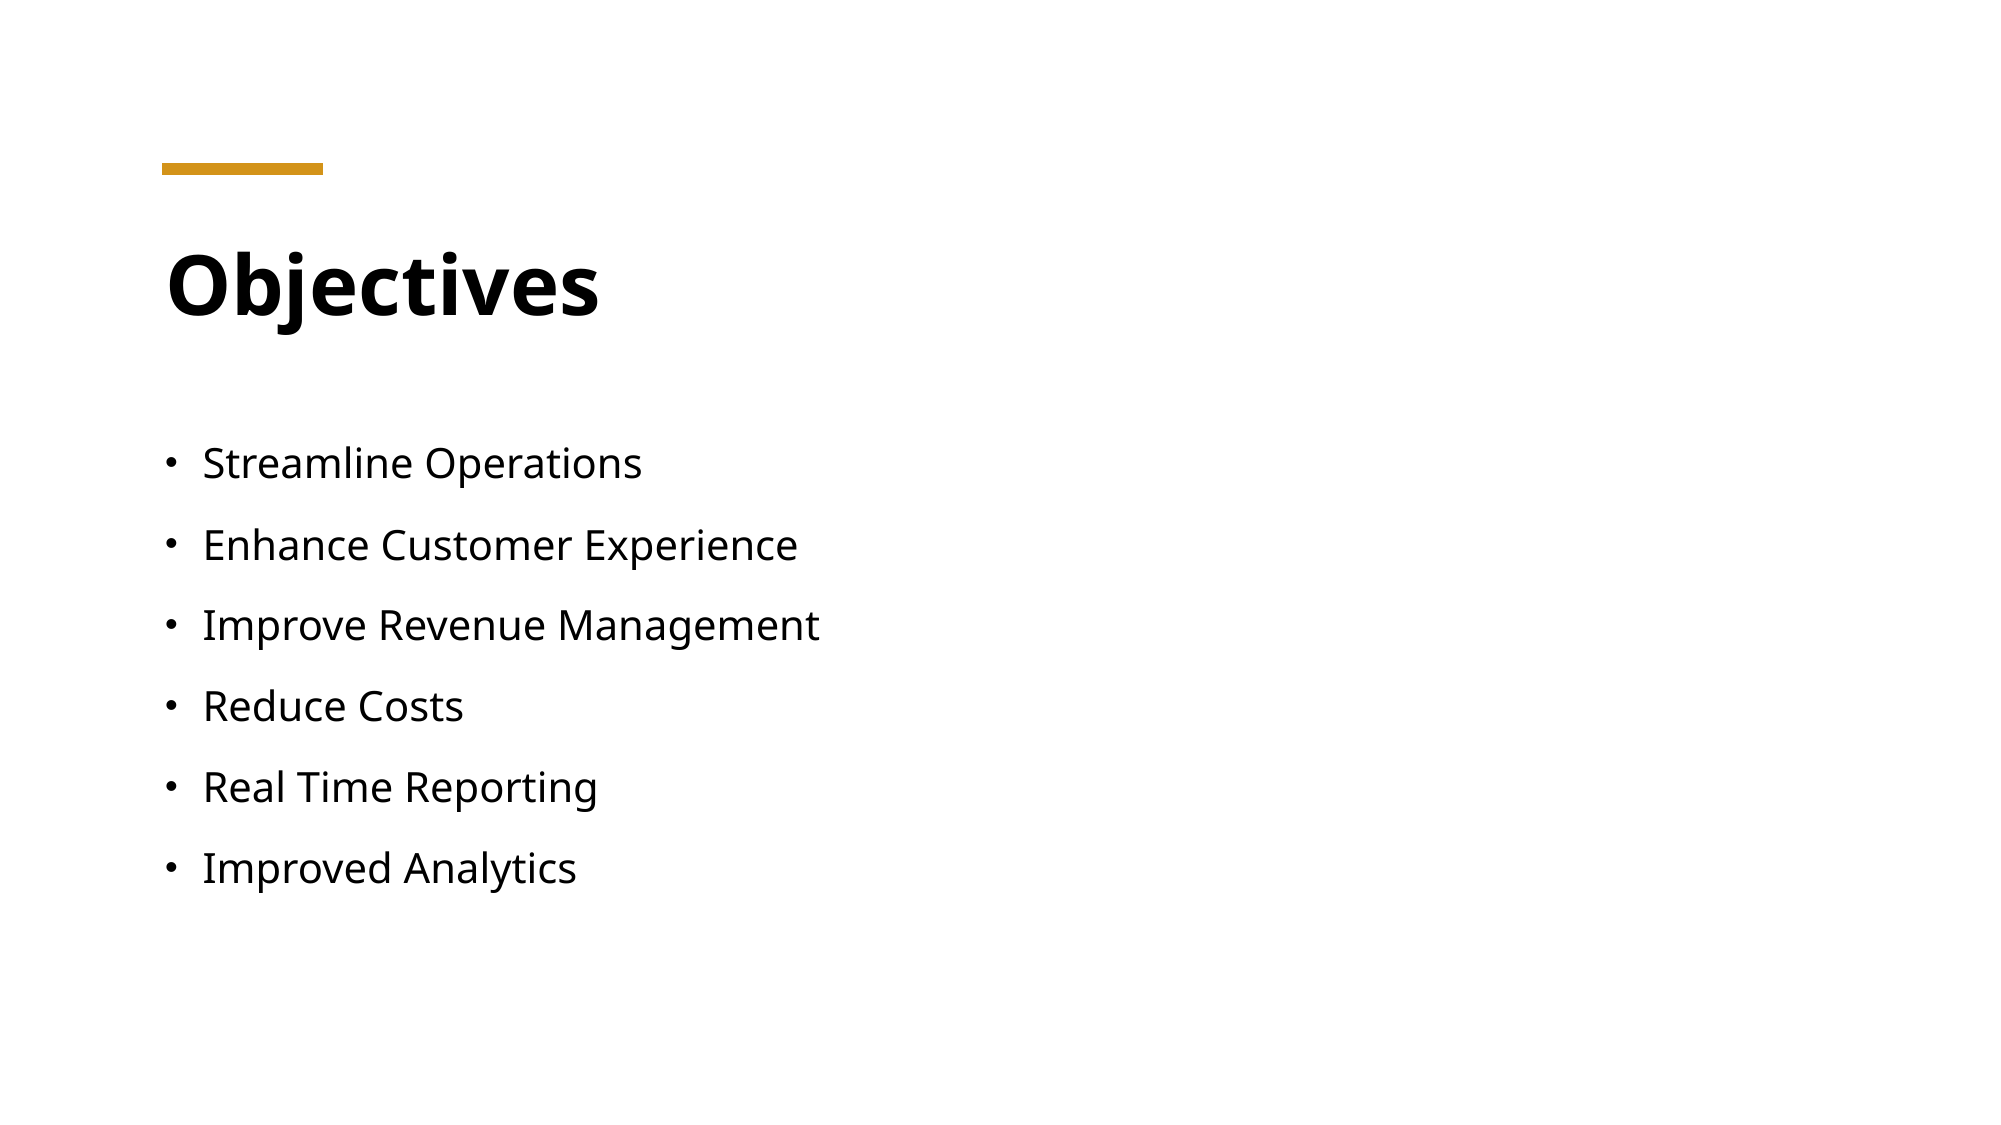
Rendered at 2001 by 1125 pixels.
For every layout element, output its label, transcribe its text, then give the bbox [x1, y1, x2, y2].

list Streamline Operations Enhance Customer Experience Improve Revenue Management Reduce Costs Real Time Reporting Improved Analytics [150, 419, 1850, 975]
title Objectives [150, 224, 1850, 419]
